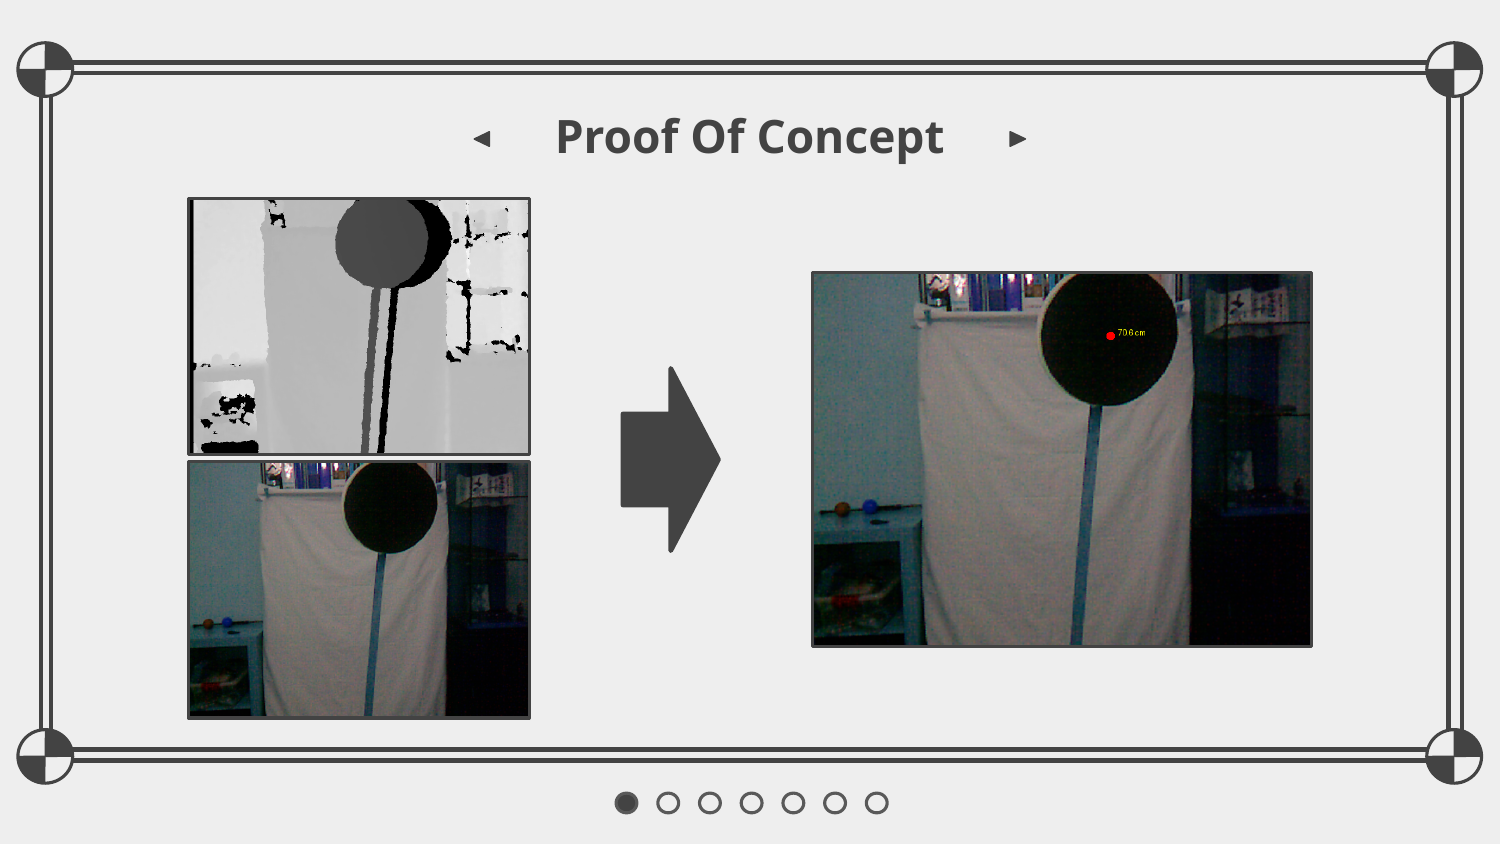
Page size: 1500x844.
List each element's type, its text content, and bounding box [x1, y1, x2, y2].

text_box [1426, 42, 1482, 97]
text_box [17, 42, 73, 97]
picture [189, 463, 528, 717]
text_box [1426, 729, 1482, 784]
picture [813, 273, 1310, 646]
text_box [782, 793, 804, 813]
text_box [474, 131, 490, 147]
text_box [657, 793, 679, 813]
text_box [40, 62, 1463, 761]
picture [189, 199, 528, 454]
text_box [616, 793, 637, 813]
text_box [622, 368, 719, 551]
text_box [17, 729, 73, 784]
text_box [741, 793, 763, 813]
title Proof Of Concept [489, 88, 1011, 183]
text_box [699, 793, 721, 813]
text_box [866, 793, 888, 813]
text_box [824, 793, 846, 813]
text_box [1010, 131, 1026, 147]
